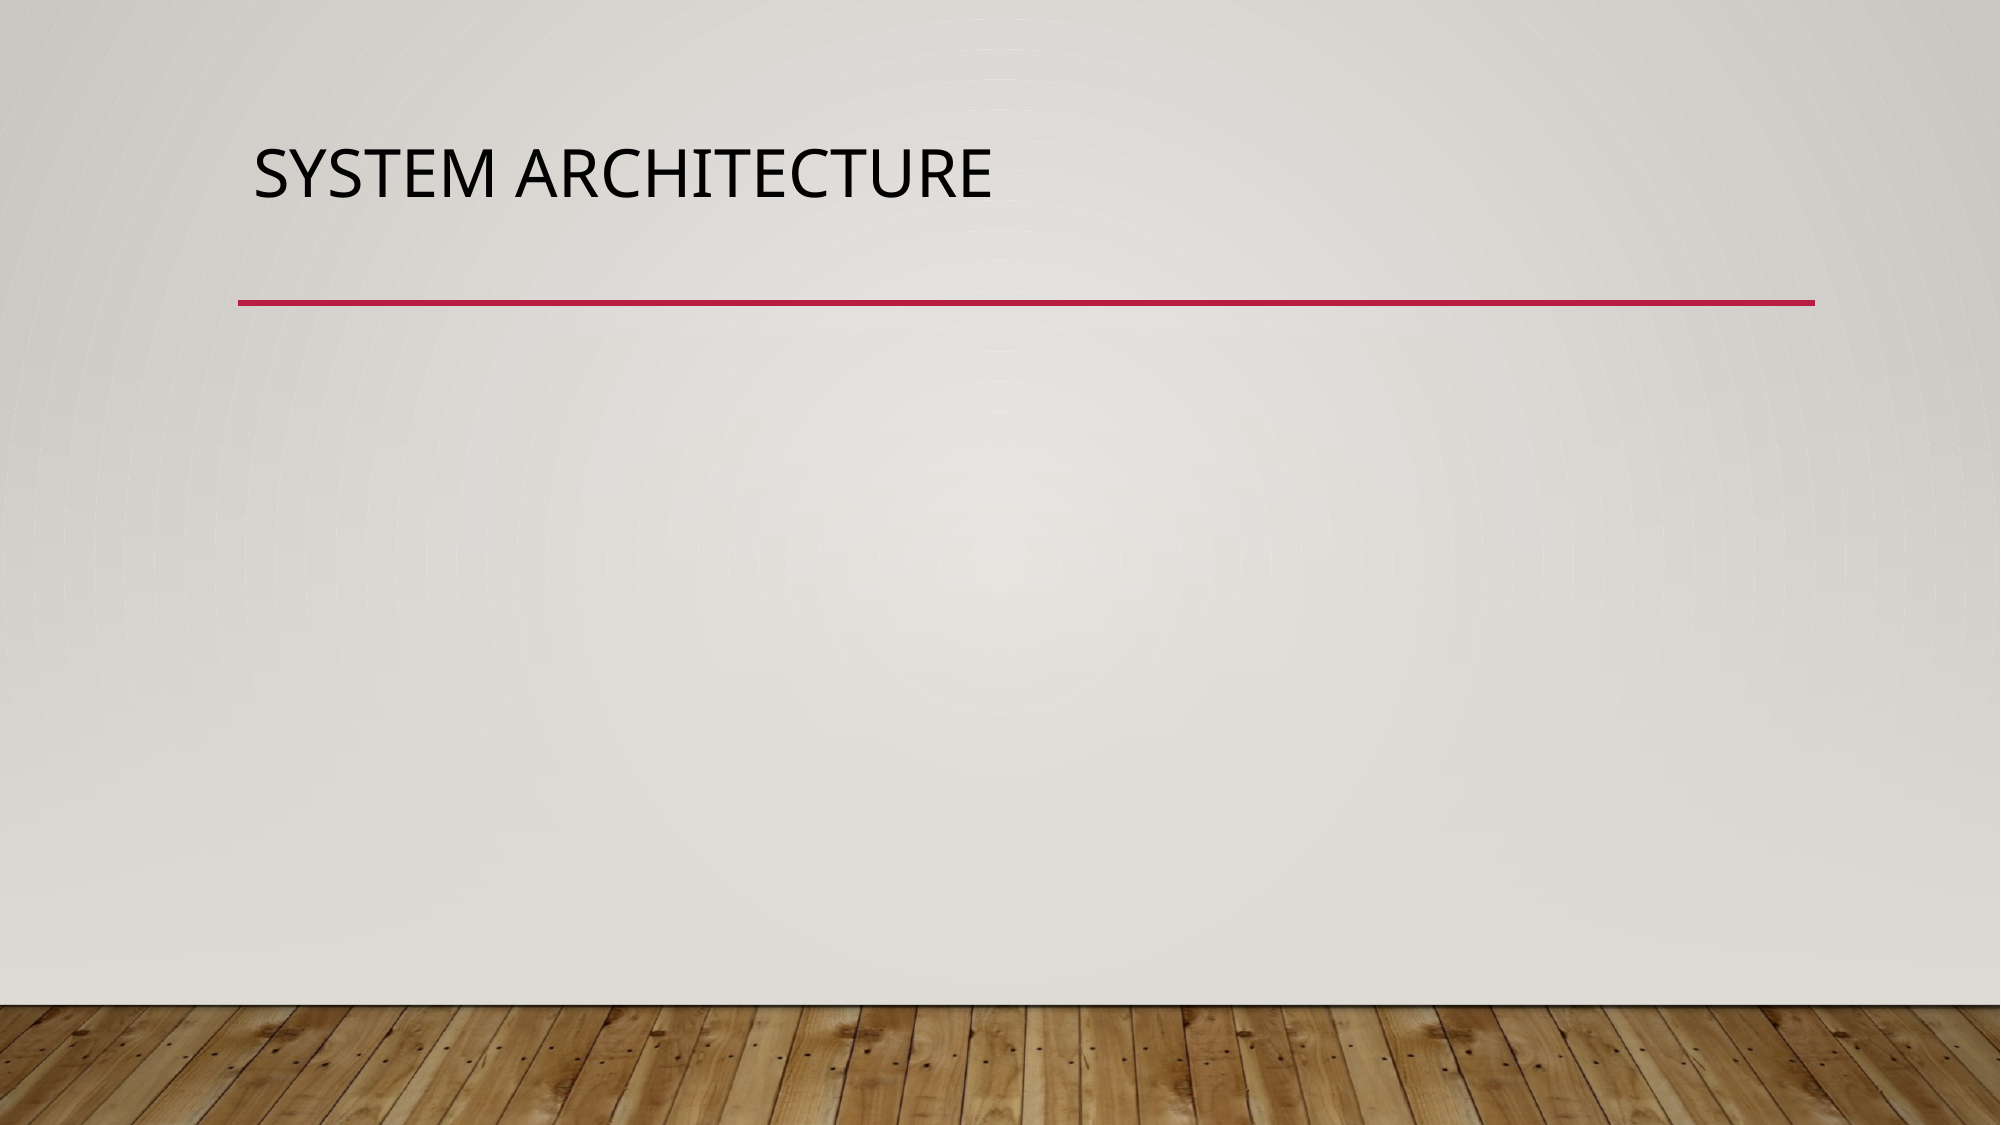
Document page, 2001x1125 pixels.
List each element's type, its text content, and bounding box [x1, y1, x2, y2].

picture [0, 1005, 2000, 1125]
title System architecture [238, 131, 1814, 305]
